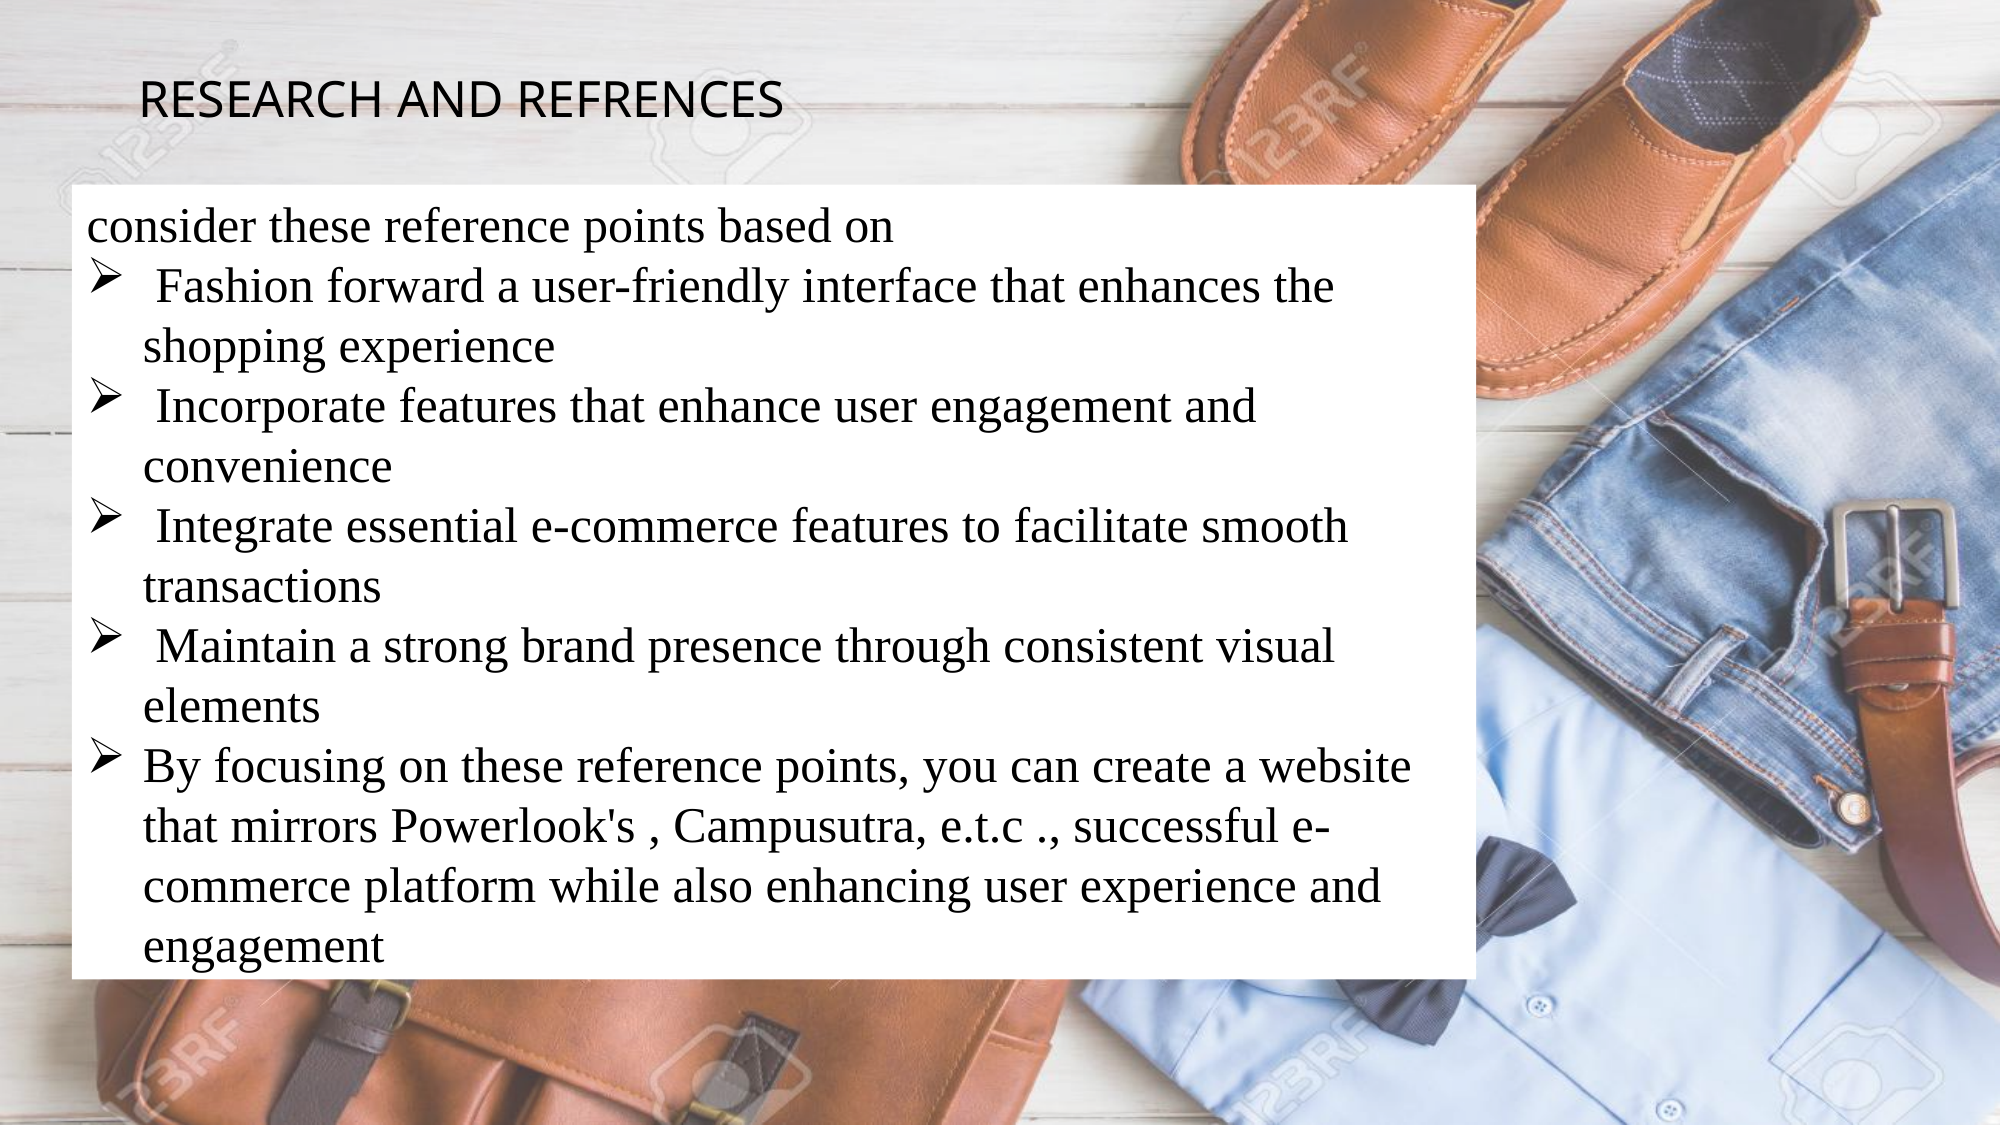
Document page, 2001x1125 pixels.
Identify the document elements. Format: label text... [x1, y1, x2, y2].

text_box RESEARCH AND REFRENCES [124, 60, 1085, 135]
text_box consider these reference points based on Fashion forward a user-friendly interface that enhances the shopping experience Incorporate features that enhance user engagement and convenience Integrate essential e-commerce features to facilitate smooth transactions Maintain a strong brand presence through consistent visual elements By focusing on these reference points, you can create a website that mirrors Powerlook's , Campusutra, e.t.c ., successful e-commerce platform while also enhancing user experience and engagement [71, 184, 1477, 980]
